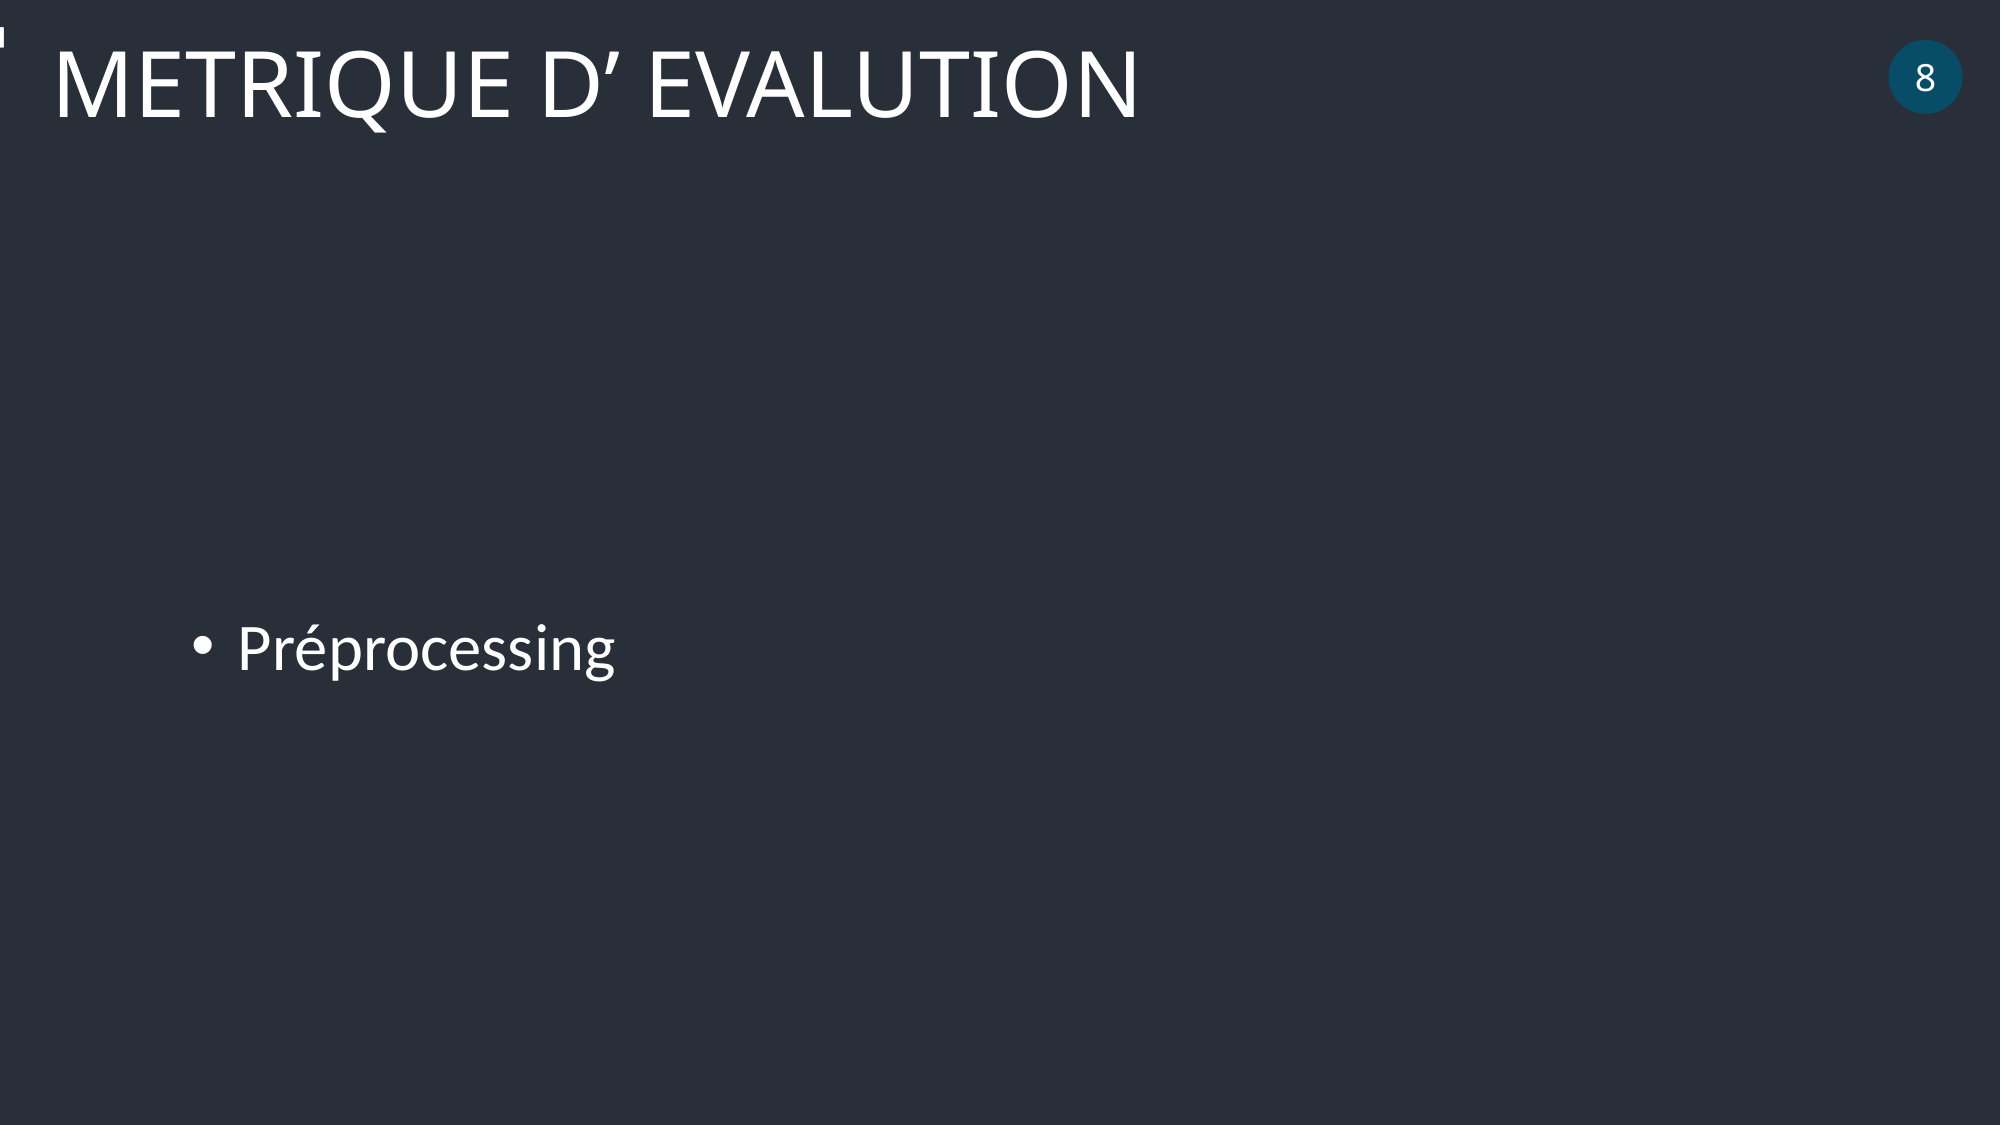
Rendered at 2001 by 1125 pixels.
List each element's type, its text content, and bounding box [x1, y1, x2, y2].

text_box Préprocessing [176, 596, 631, 692]
text_box METRIQUE D’ EVALUTION [36, 18, 1511, 144]
text_box 8 [1887, 38, 1964, 115]
text_box [0, 27, 4, 48]
